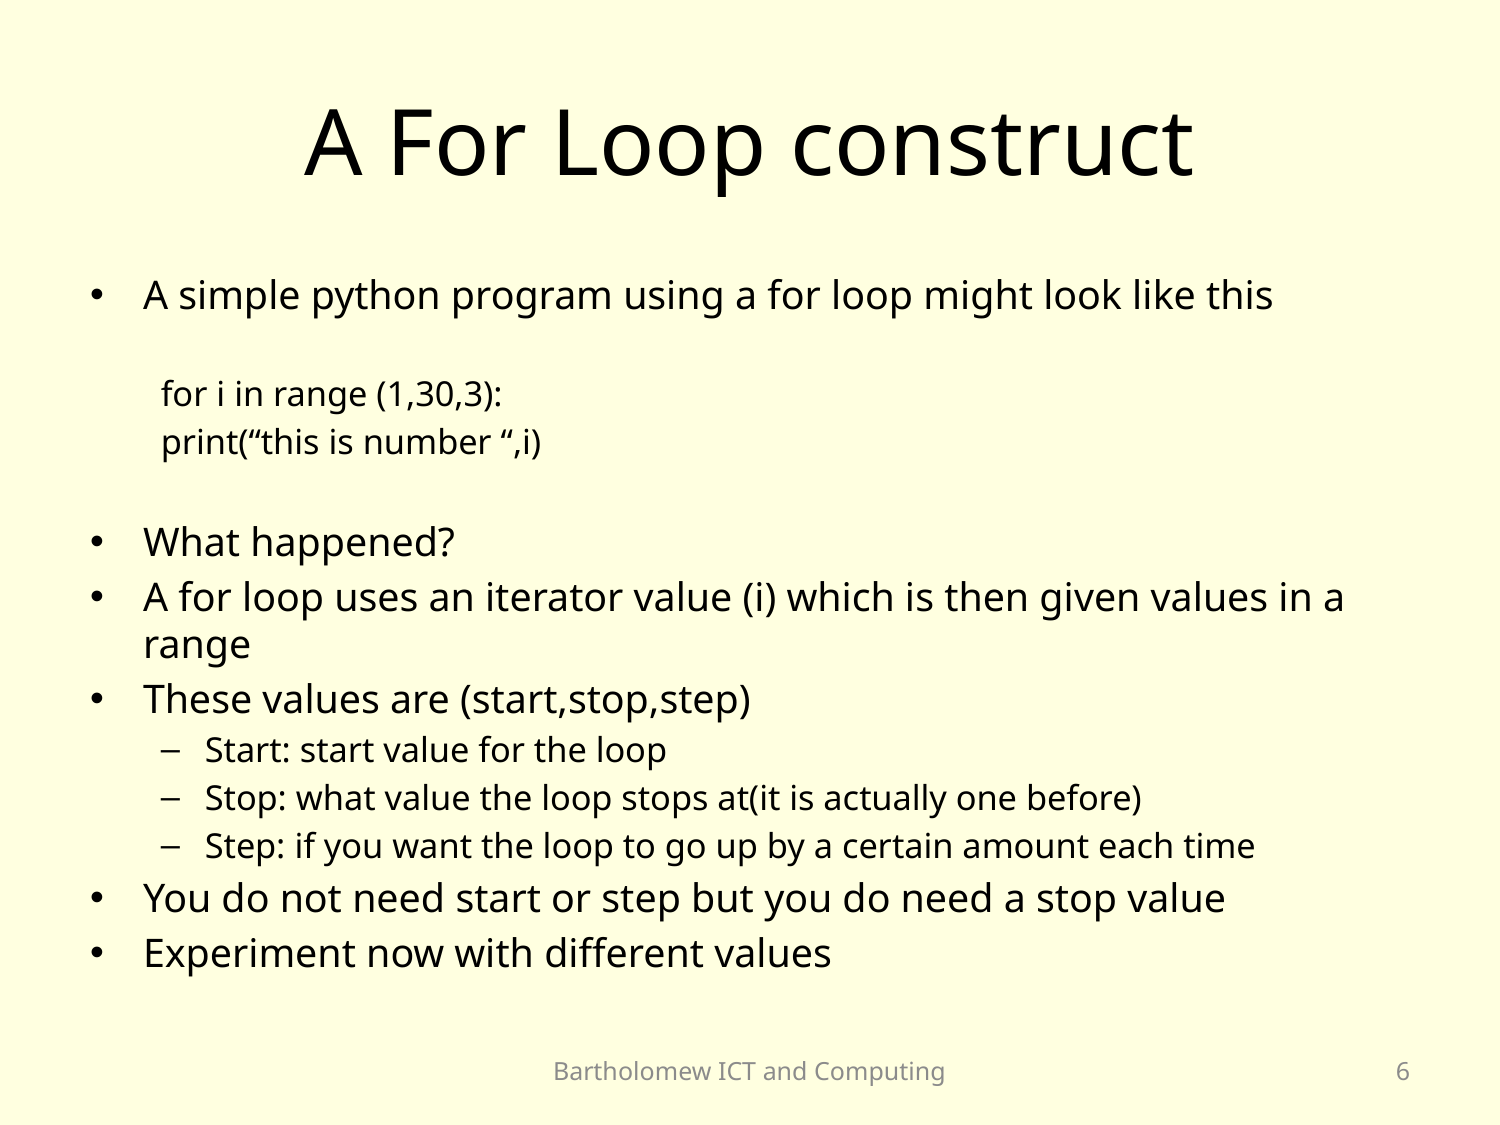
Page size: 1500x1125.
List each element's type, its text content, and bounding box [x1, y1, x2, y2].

list A simple python program using a for loop might look like this for i in range (1,30,3): print(“this is number “,i) What happened? A for loop uses an iterator value (i) which is then given values in a range These values are (start,stop,step) Start: start value for the loop Stop: what value the loop stops at(it is actually one before) Step: if you want the loop to go up by a certain amount each time You do not need start or step but you do need a stop value Experiment now with different values [75, 262, 1425, 1005]
footer Bartholomew ICT and Computing [512, 1042, 988, 1103]
slide_number 6 [1074, 1042, 1425, 1103]
title A For Loop construct [75, 45, 1425, 233]
